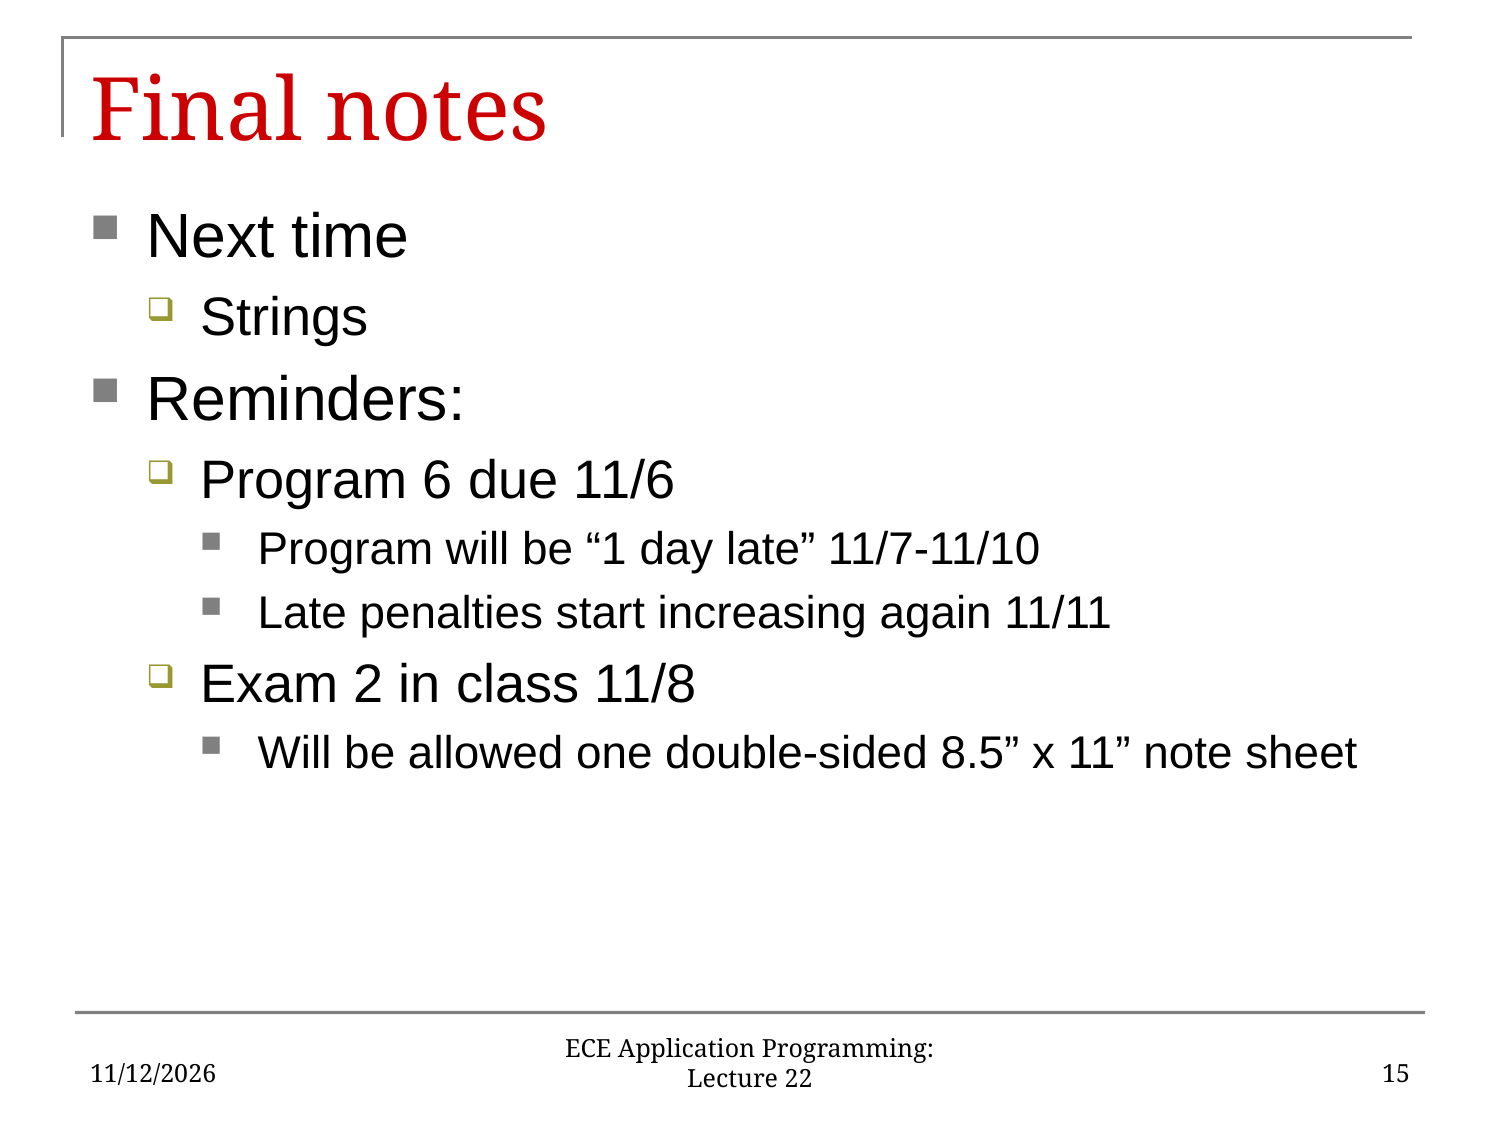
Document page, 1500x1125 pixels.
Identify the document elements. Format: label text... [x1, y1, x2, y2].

slide_number 15 [1074, 1023, 1426, 1100]
title Final notes [75, 45, 1425, 163]
list Next time Strings Reminders: Program 6 due 11/6 Program will be “1 day late” 11/7-11/10 Late penalties start increasing again 11/11 Exam 2 in class 11/8 Will be allowed one double-sided 8.5” x 11” note sheet [75, 187, 1425, 1006]
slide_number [74, 1023, 426, 1100]
footer ECE Application Programming: Lecture 22 [512, 1024, 988, 1101]
